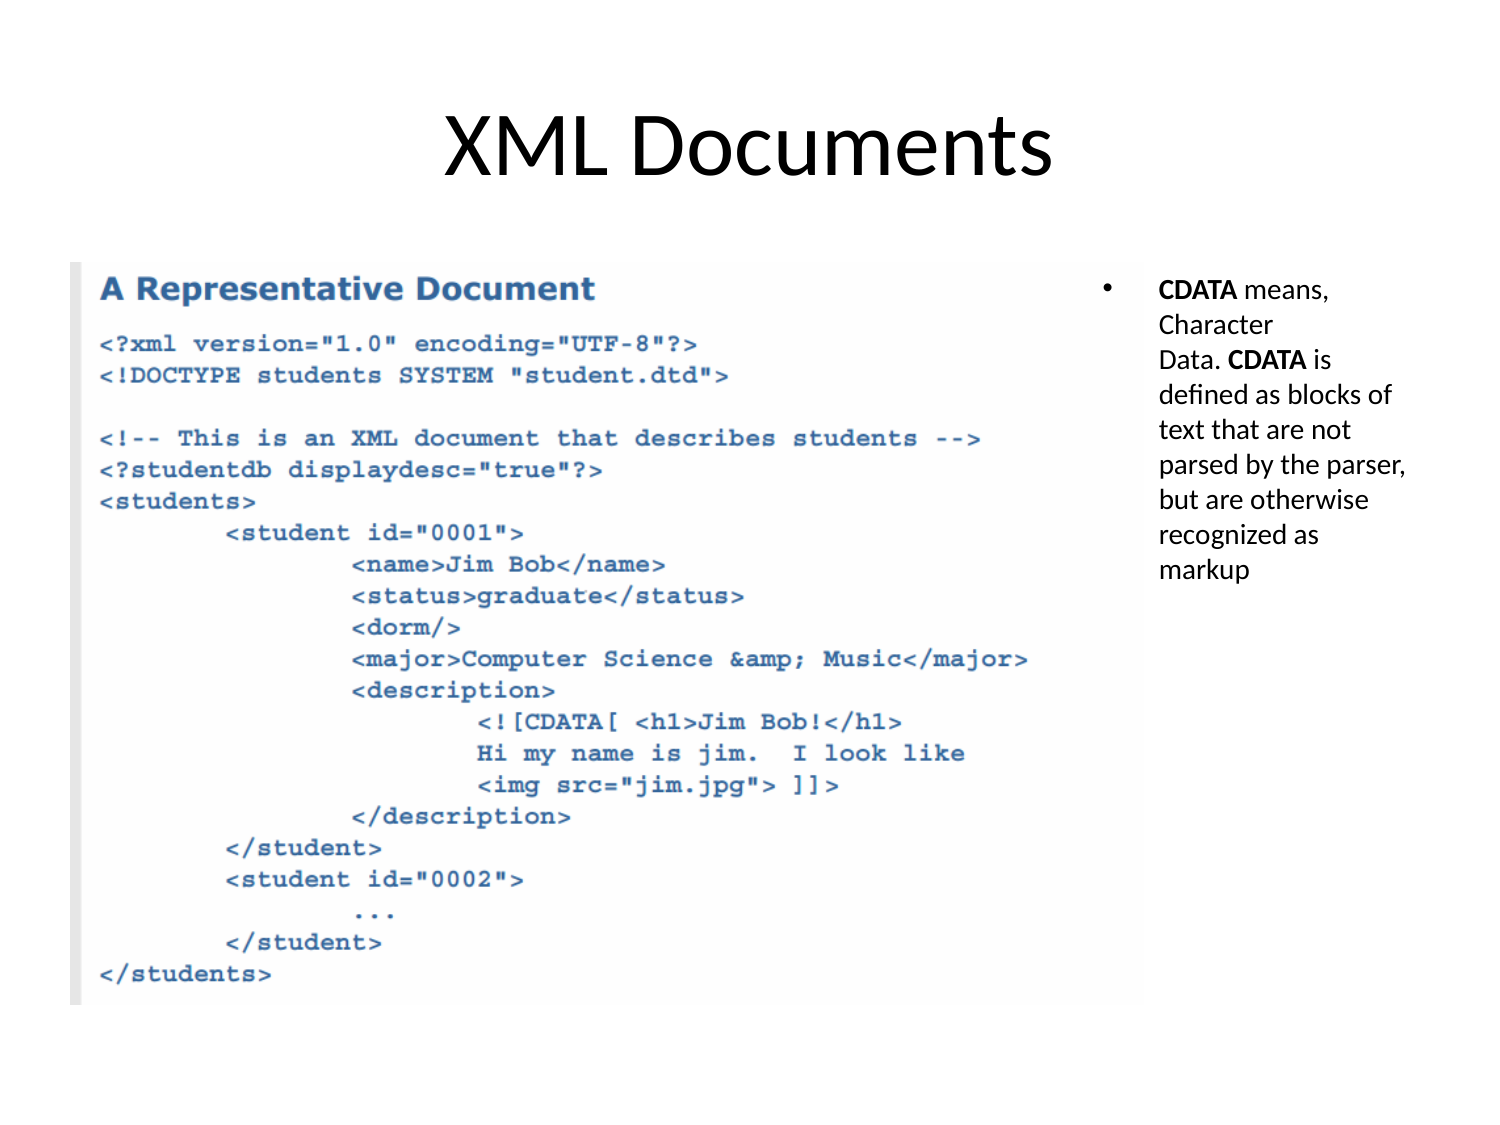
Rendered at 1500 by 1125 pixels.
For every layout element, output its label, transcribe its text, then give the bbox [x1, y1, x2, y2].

list CDATA means, Character Data. CDATA is defined as blocks of text that are not parsed by the parser, but are otherwise recognized as markup [1146, 262, 1425, 1005]
picture [70, 262, 1144, 1006]
title XML Documents [75, 45, 1425, 233]
